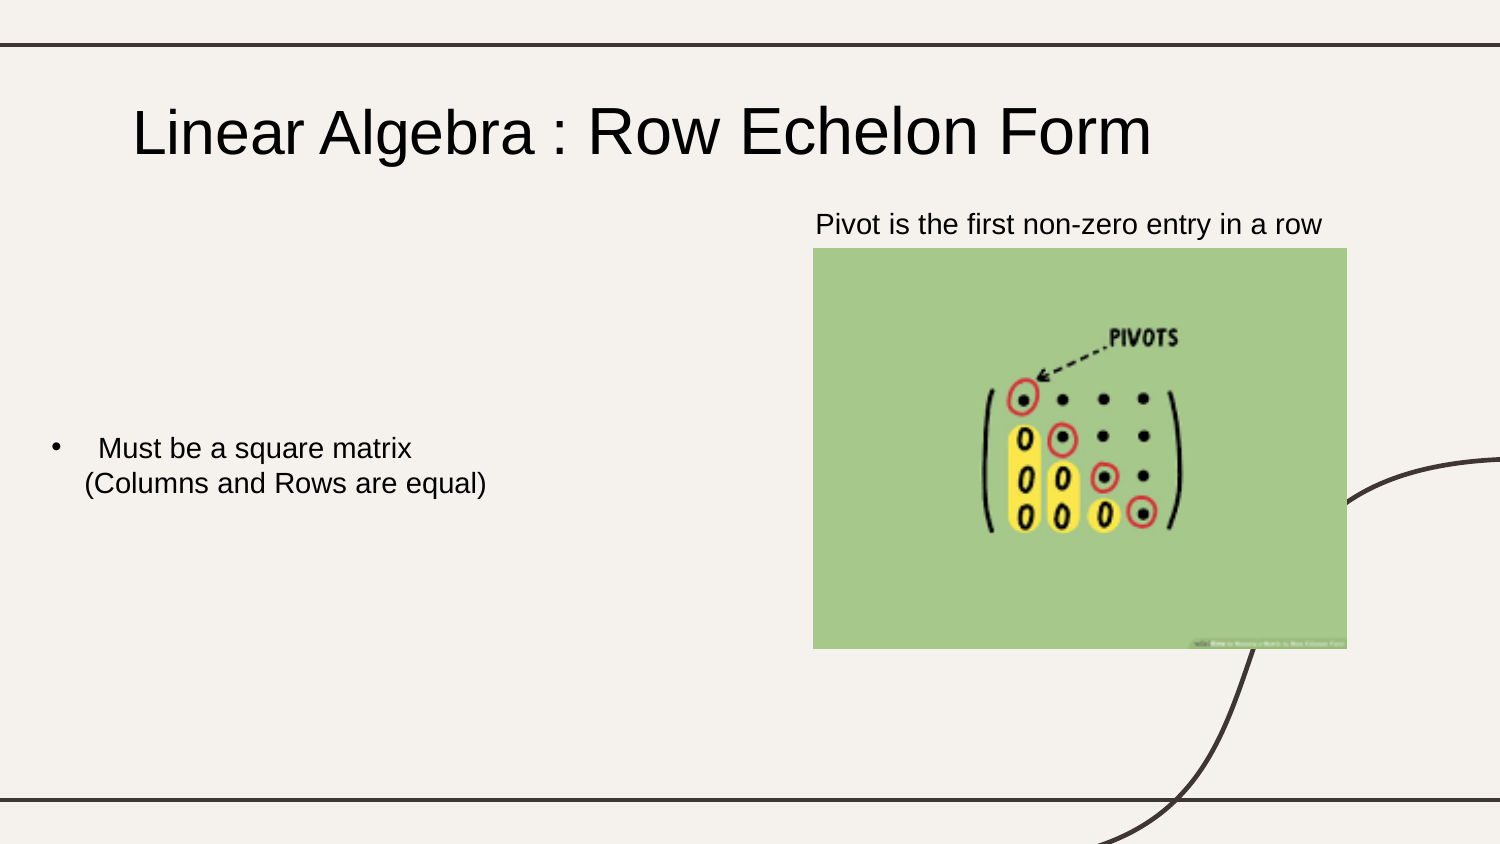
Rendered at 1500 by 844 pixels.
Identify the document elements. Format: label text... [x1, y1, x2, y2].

text_box Pivot is the first non-zero entry in a row [800, 198, 1347, 249]
picture [813, 248, 1347, 649]
text_box Must be a square matrix (Columns and Rows are equal) [36, 421, 760, 542]
title Linear Algebra : Row Echelon Form [116, 72, 1288, 167]
